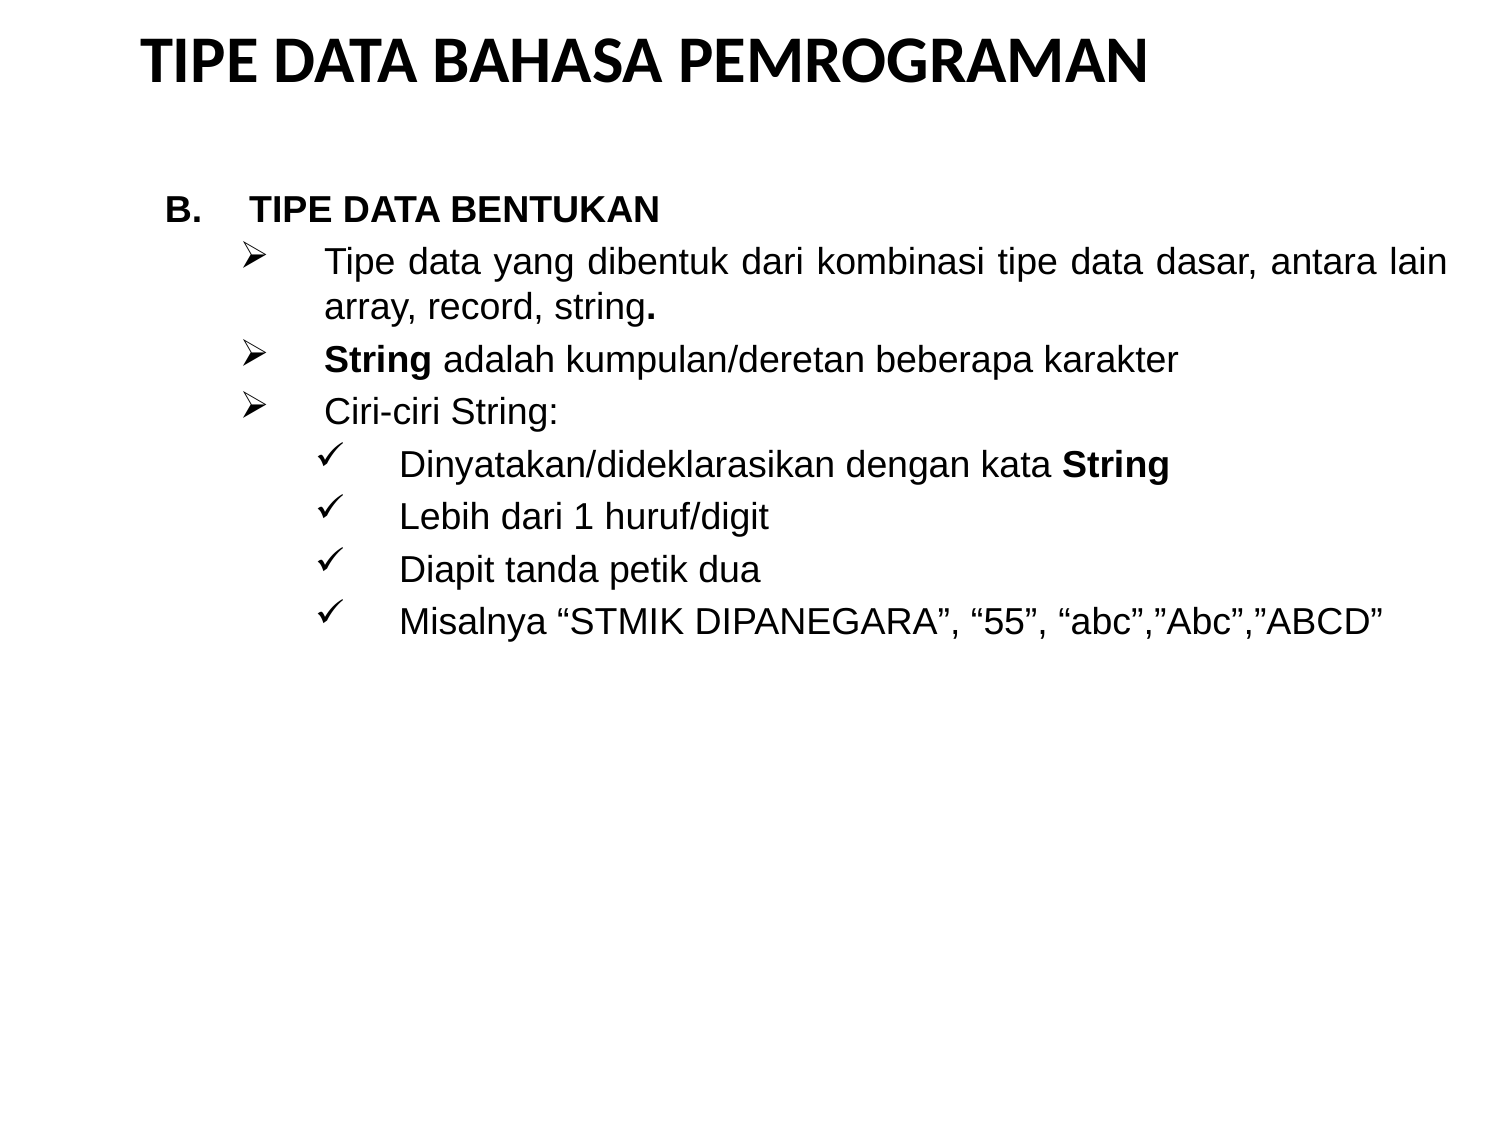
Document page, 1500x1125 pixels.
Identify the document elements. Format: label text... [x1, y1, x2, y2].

text_box TIPE DATA BENTUKAN Tipe data yang dibentuk dari kombinasi tipe data dasar, antara lain array, record, string. String adalah kumpulan/deretan beberapa karakter Ciri-ciri String: Dinyatakan/dideklarasikan dengan kata String Lebih dari 1 huruf/digit Diapit tanda petik dua Misalnya “STMIK DIPANEGARA”, “55”, “abc”,”Abc”,”ABCD” [150, 124, 1463, 1088]
title TIPE DATA BAHASA PEMROGRAMAN [125, 0, 1400, 113]
